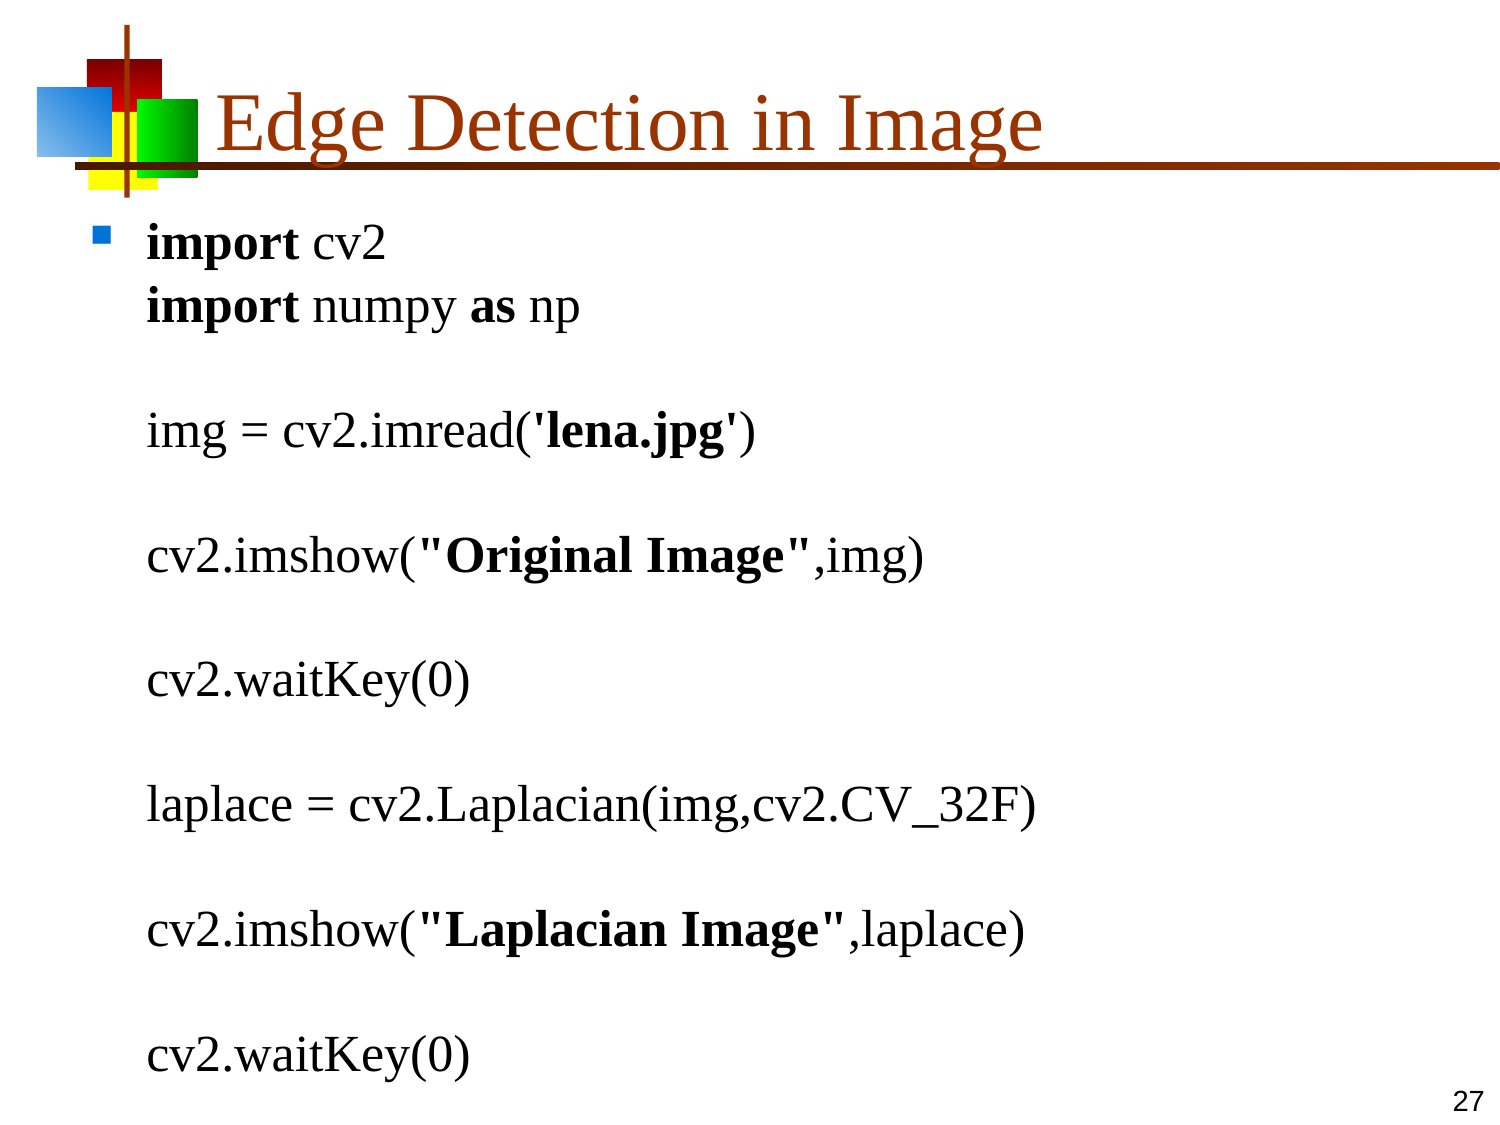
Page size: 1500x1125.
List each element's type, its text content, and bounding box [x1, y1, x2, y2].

list import cv2 import numpy as np img = cv2.imread('lena.jpg') cv2.imshow("Original Image",img) cv2.waitKey(0) laplace = cv2.Laplacian(img,cv2.CV_32F) cv2.imshow("Laplacian Image",laplace) cv2.waitKey(0) [74, 199, 1482, 1101]
slide_number 27 [1187, 1049, 1500, 1125]
title Edge Detection in Image [199, 37, 1479, 176]
